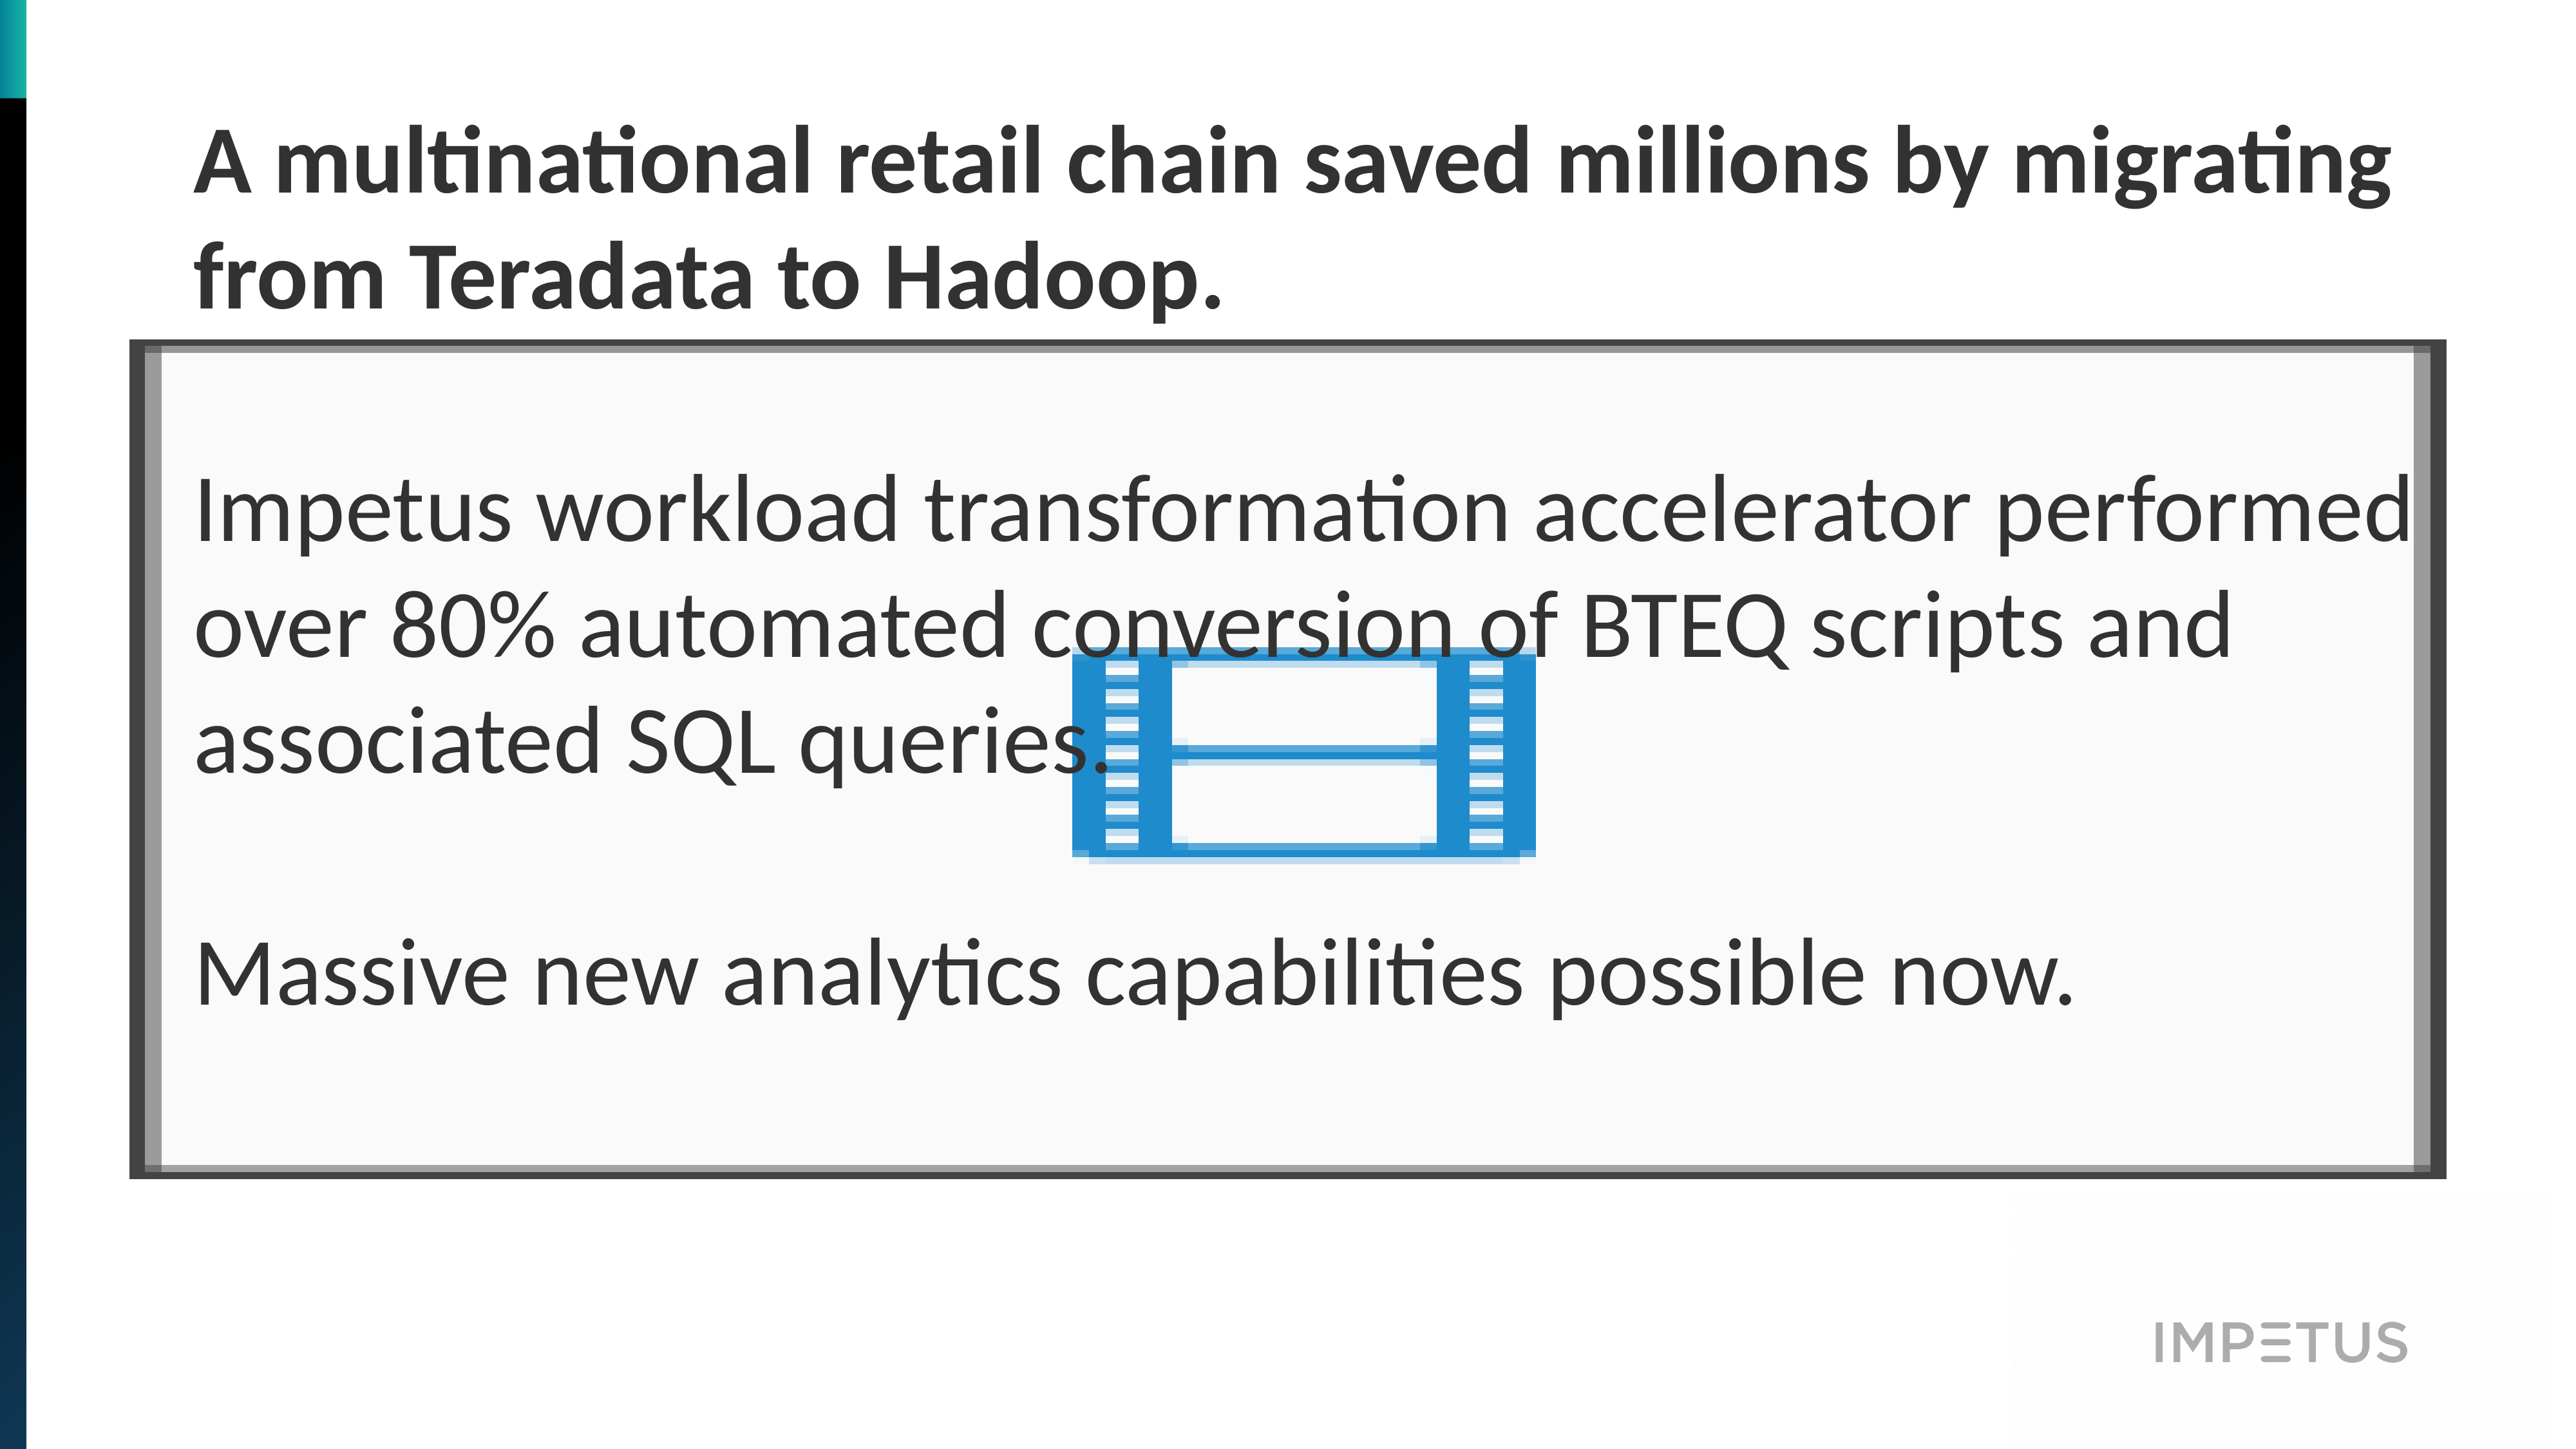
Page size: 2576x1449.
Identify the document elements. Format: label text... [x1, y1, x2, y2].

title A multinational retail chain saved millions by migrating from Teradata to Hadoop. Impetus workload transformation accelerator performed over 80% automated conversion of BTEQ scripts and associated SQL queries. Massive new analytics capabilities possible now. [193, 96, 2426, 1256]
picture [2013, 1191, 2550, 1449]
picture [0, 0, 26, 1449]
